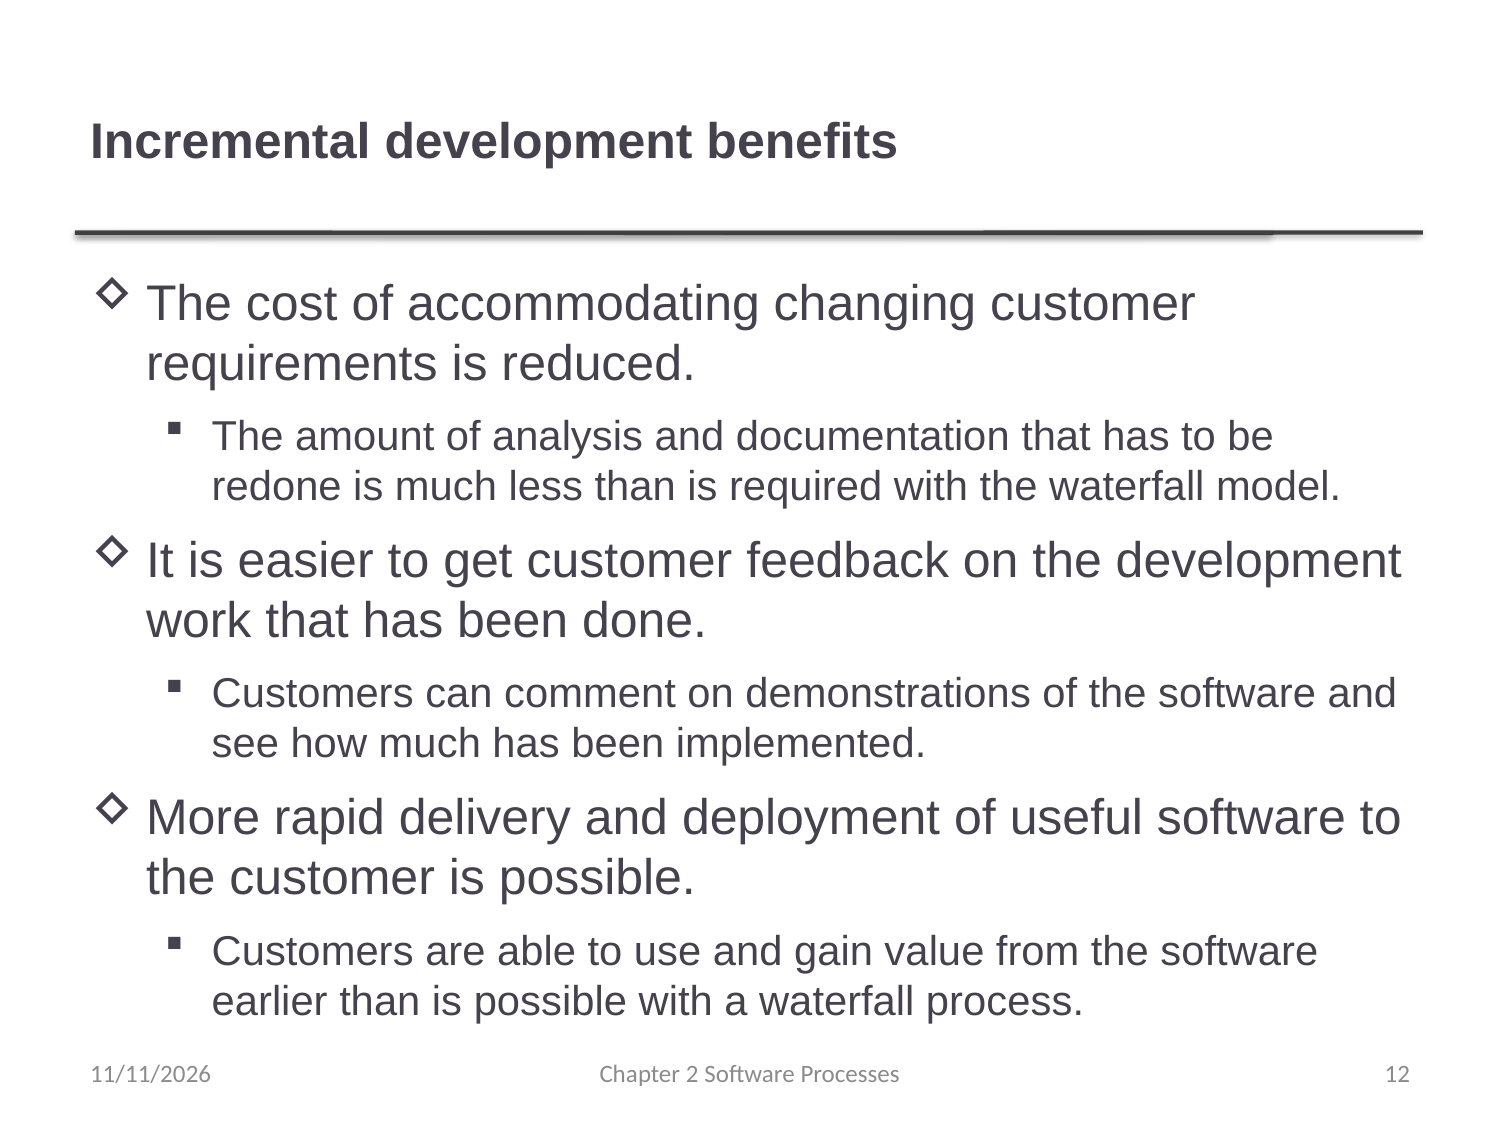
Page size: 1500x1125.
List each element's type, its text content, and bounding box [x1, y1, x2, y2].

title Incremental development benefits [74, 44, 1272, 233]
slide_number 12 [1074, 1042, 1425, 1103]
list The cost of accommodating changing customer requirements is reduced. The amount of analysis and documentation that has to be redone is much less than is required with the waterfall model. It is easier to get customer feedback on the development work that has been done. Customers can comment on demonstrations of the software and see how much has been implemented. More rapid delivery and deployment of useful software to the customer is possible. Customers are able to use and gain value from the software earlier than is possible with a waterfall process. [75, 262, 1425, 1005]
footer Chapter 2 Software Processes [512, 1042, 988, 1103]
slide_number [75, 1042, 425, 1103]
